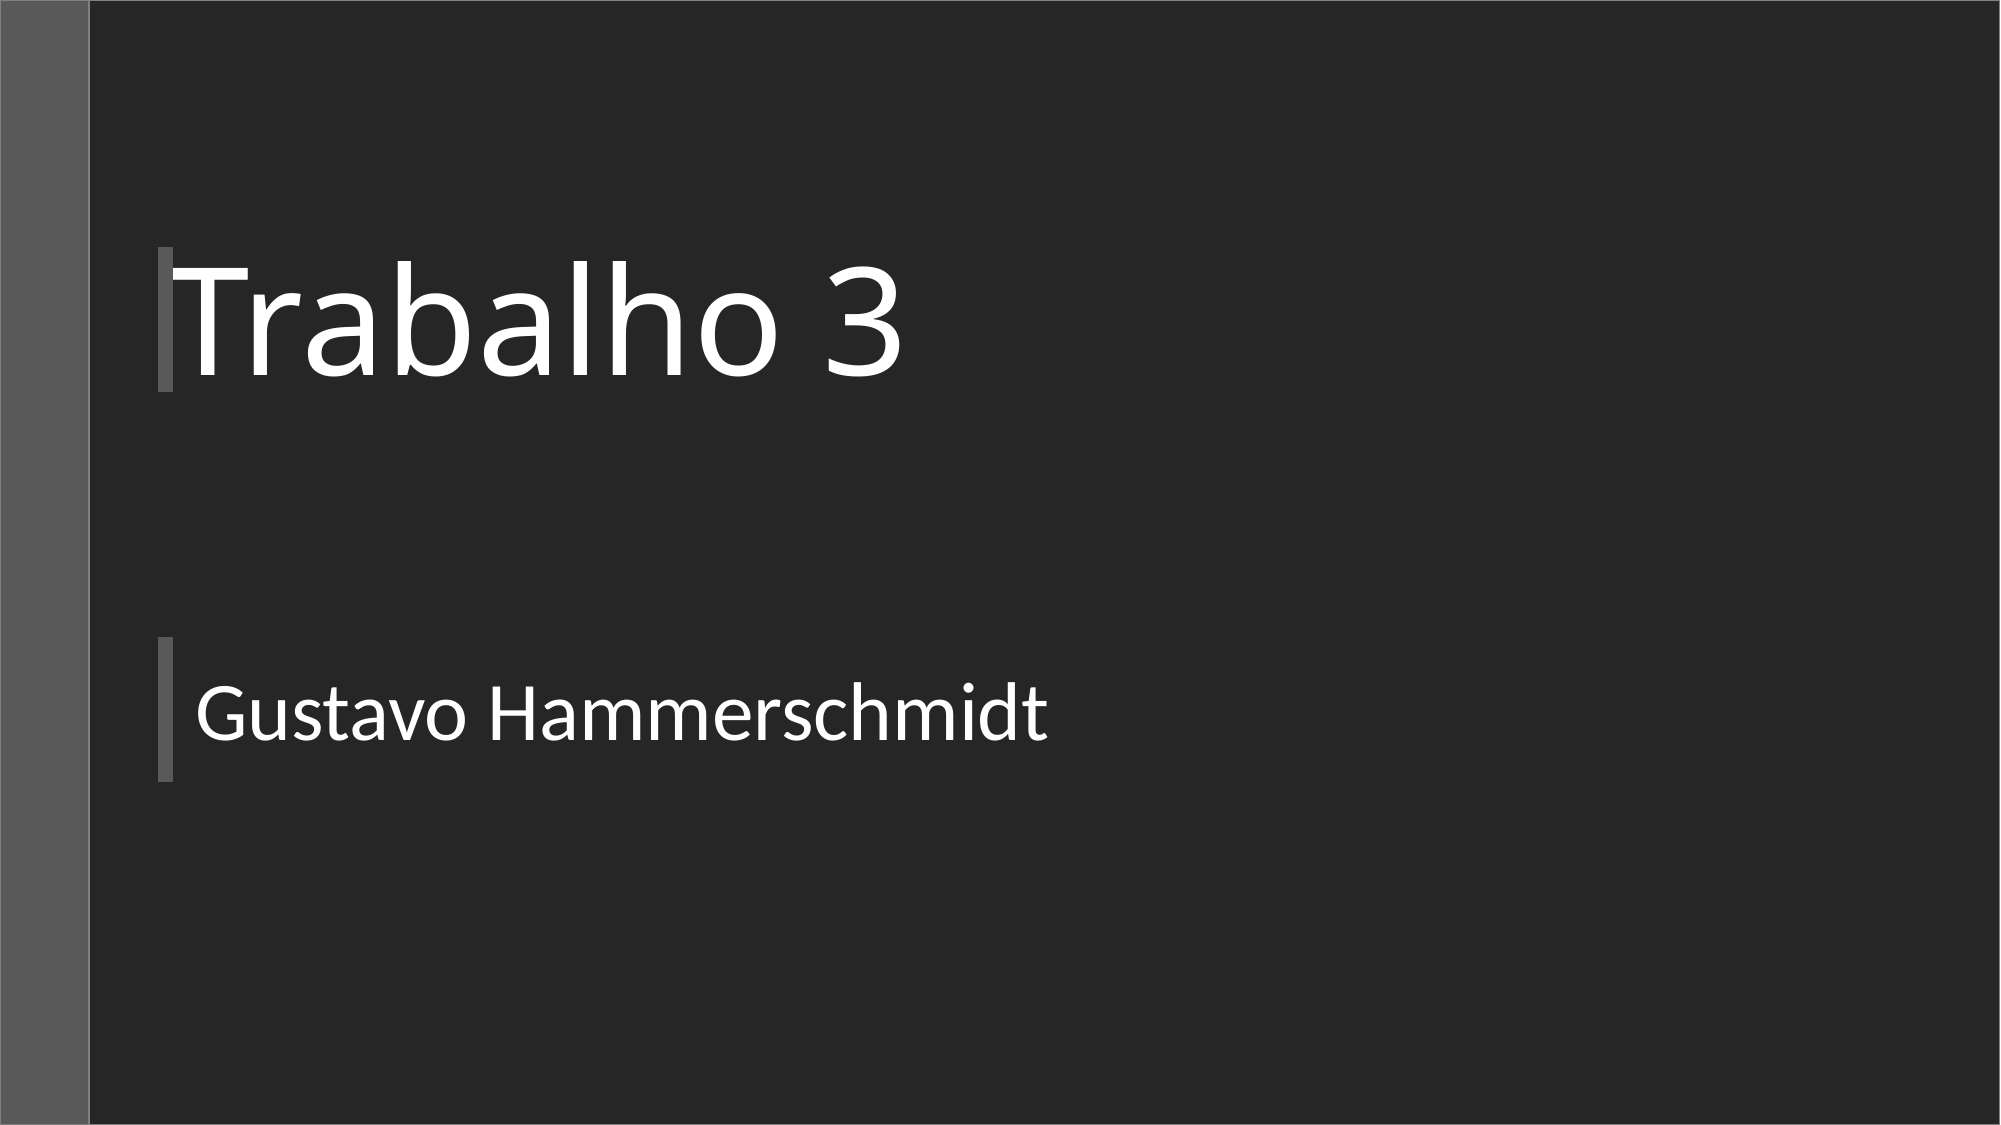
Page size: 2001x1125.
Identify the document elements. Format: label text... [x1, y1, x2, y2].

subtitle Gustavo Hammerschmidt [142, 660, 1104, 812]
text_box [90, 0, 2000, 1125]
title Trabalho 3 [142, 223, 933, 416]
text_box [158, 637, 173, 782]
text_box [0, 0, 90, 1125]
text_box [158, 247, 173, 392]
